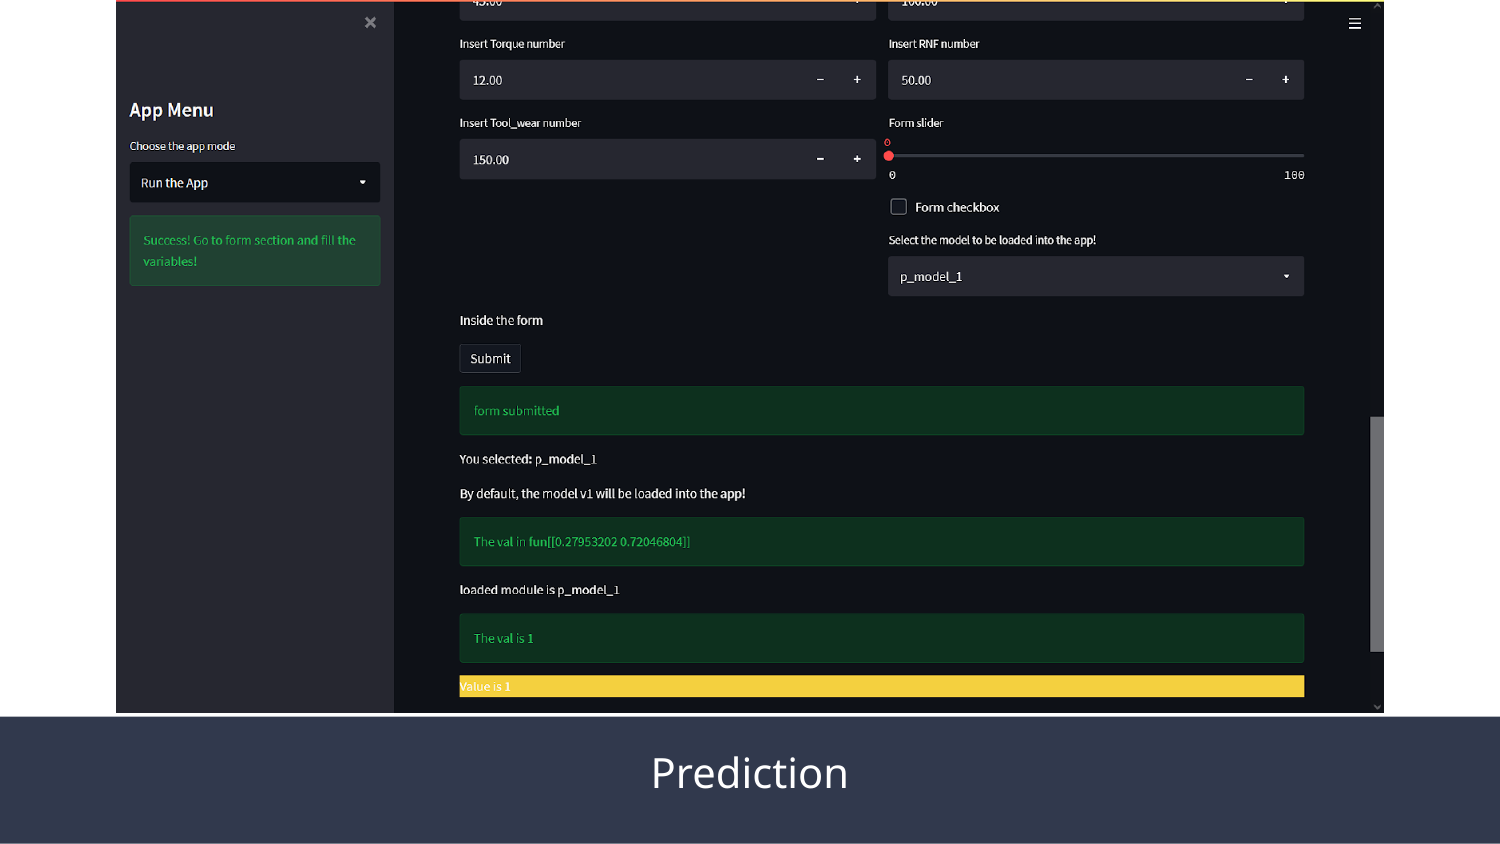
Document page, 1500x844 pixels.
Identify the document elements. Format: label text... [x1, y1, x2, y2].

picture [116, 0, 1384, 713]
list Prediction [95, 739, 1405, 815]
